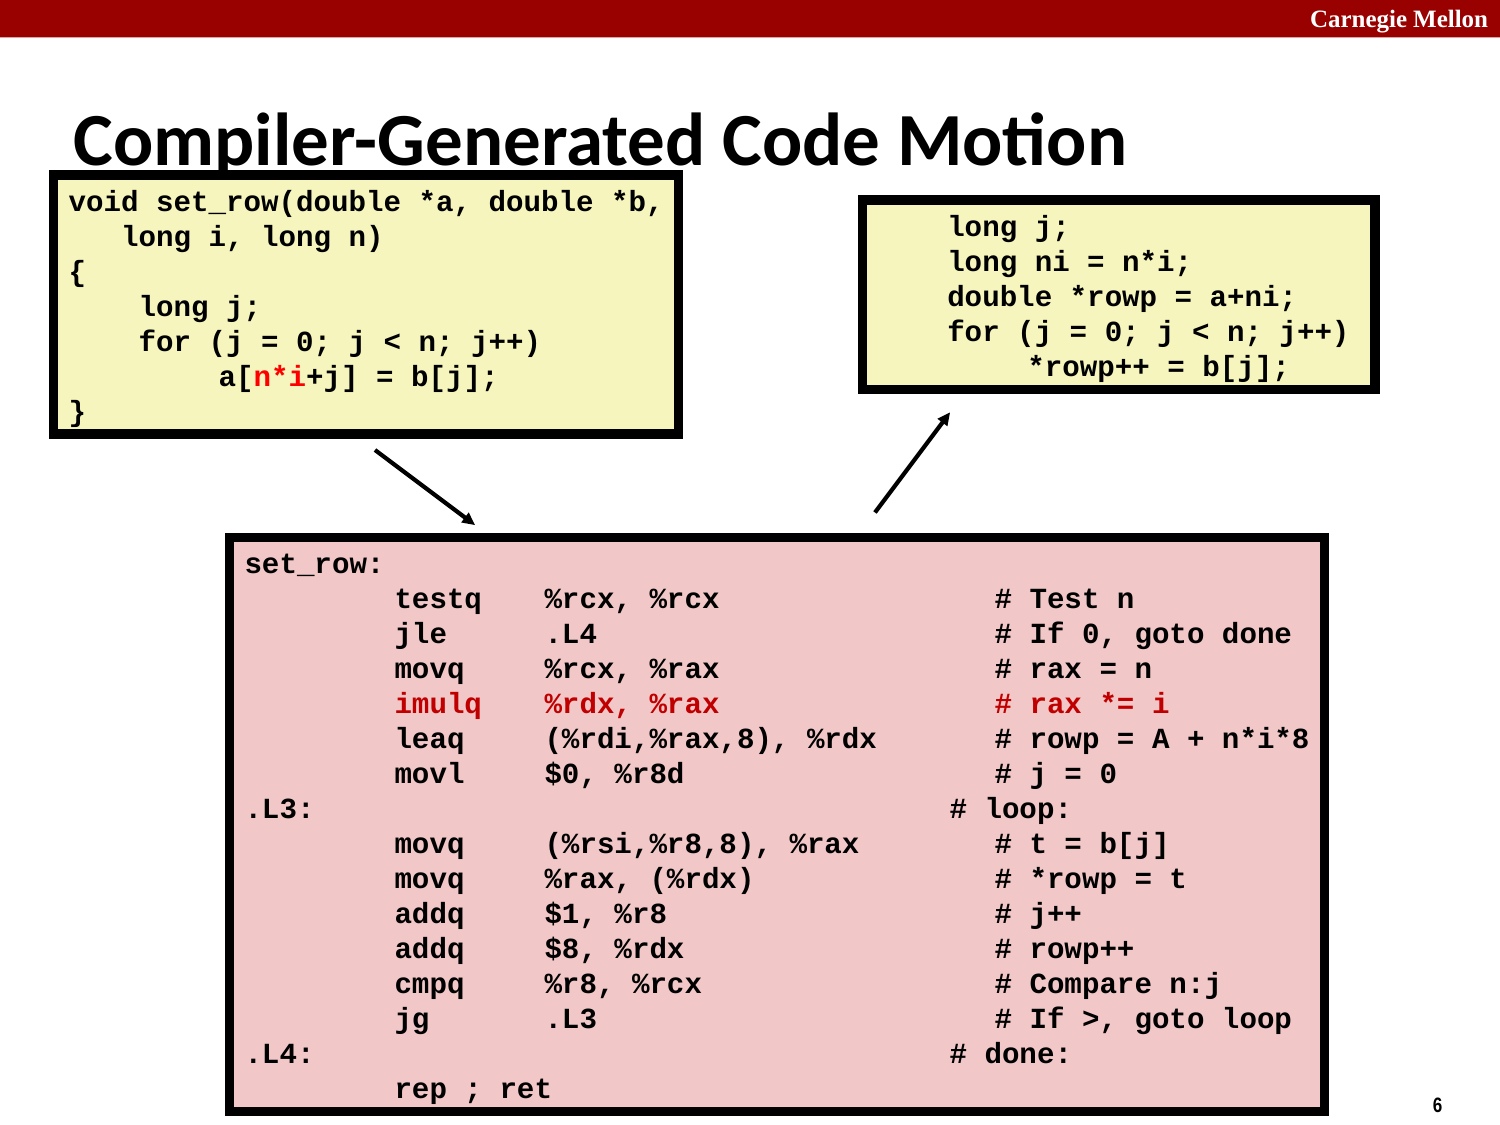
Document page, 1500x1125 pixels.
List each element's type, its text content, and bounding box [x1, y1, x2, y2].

text_box [874, 412, 950, 513]
text_box void set_row(double *a, double *b, long i, long n) { long j; for (j = 0; j < n; j++) a[n*i+j] = b[j]; } [53, 174, 679, 435]
text_box set_row: testq %rcx, %rcx # Test n jle .L4 # If 0, goto done movq %rcx, %rax # rax = n imulq %rdx, %rax # rax *= i leaq (%rdi,%rax,8), %rdx # rowp = A + n*i*8 movl $0, %r8d # j = 0 .L3: # loop: movq (%rsi,%r8,8), %rax # t = b[j] movq %rax, (%rdx) # *rowp = t addq $1, %r8 # j++ addq $8, %rdx # rowp++ cmpq %r8, %rcx # Compare n:j jg .L3 # If >, goto loop .L4: # done: rep ; ret [229, 537, 1325, 1112]
text_box [374, 449, 475, 526]
title Compiler-Generated Code Motion [58, 72, 1305, 199]
text_box long j; long ni = n*i; double *rowp = a+ni; for (j = 0; j < n; j++) *rowp++ = b[j]; [862, 199, 1375, 390]
